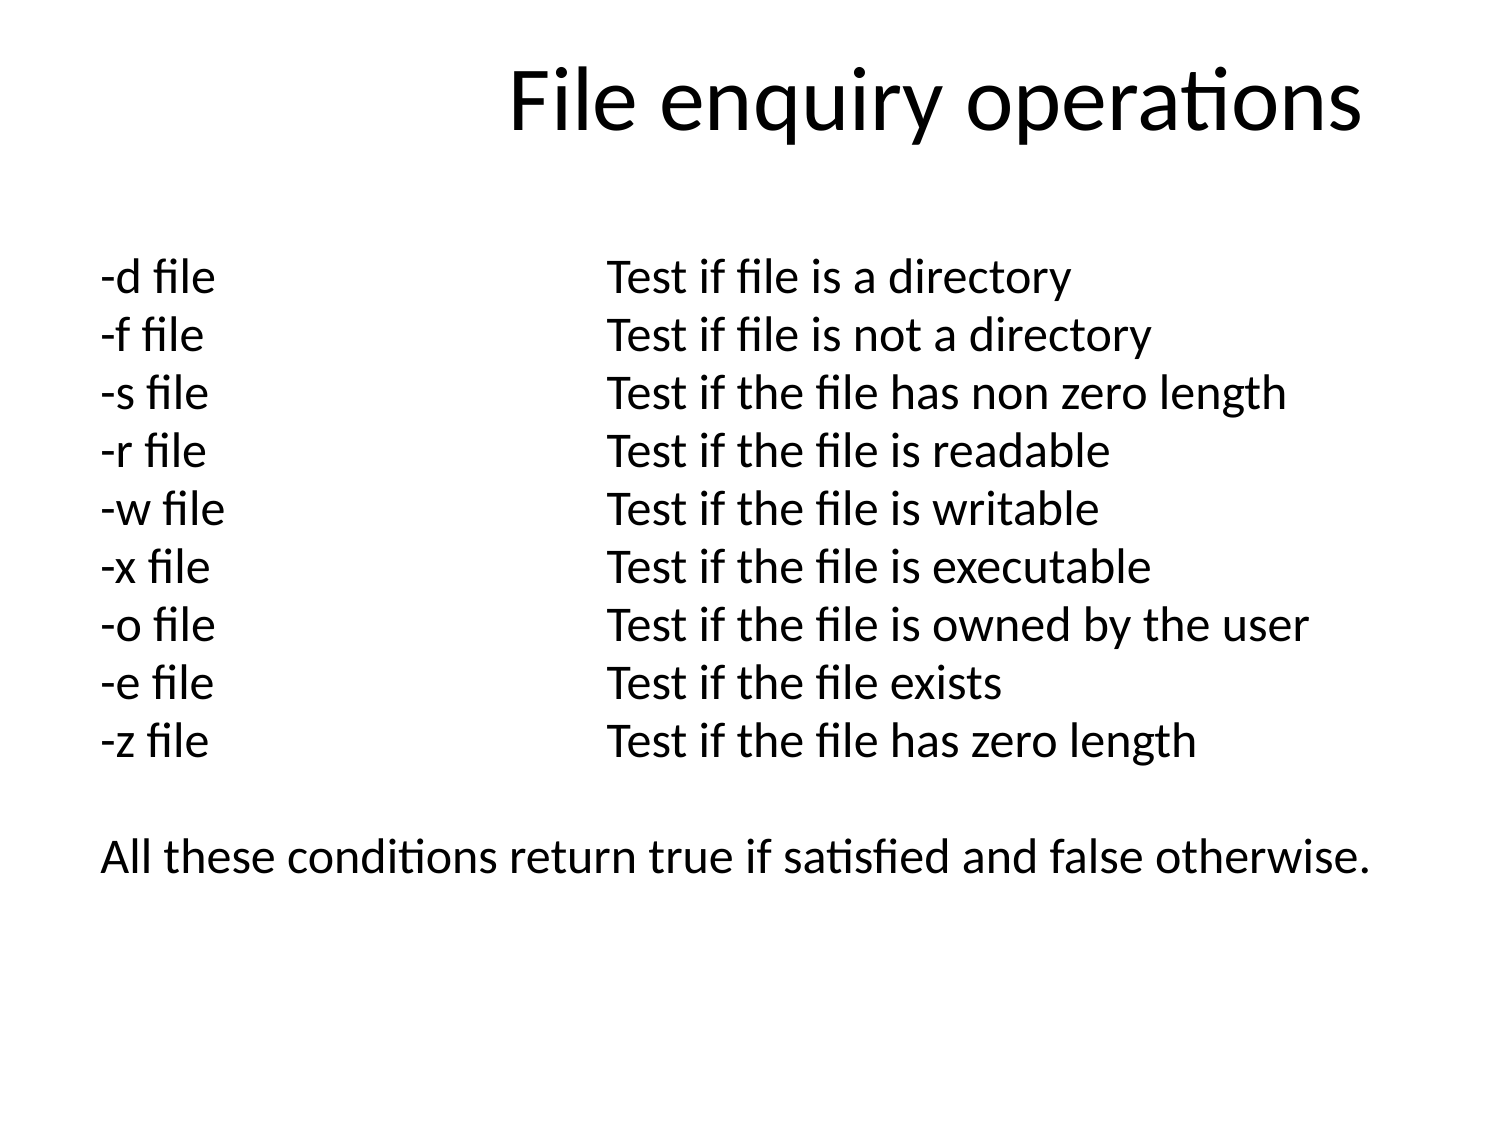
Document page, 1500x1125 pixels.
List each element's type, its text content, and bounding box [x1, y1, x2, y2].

title File enquiry operations [425, 0, 1500, 188]
list -d file Test if file is a directory -f file Test if file is not a directory -s file Test if the file has non zero length -r file Test if the file is readable -w file Test if the file is writable -x file Test if the file is executable -o file Test if the file is owned by the user -e file Test if the file exists -z file Test if the file has zero length All these conditions return true if satisfied and false otherwise. [85, 247, 1436, 991]
